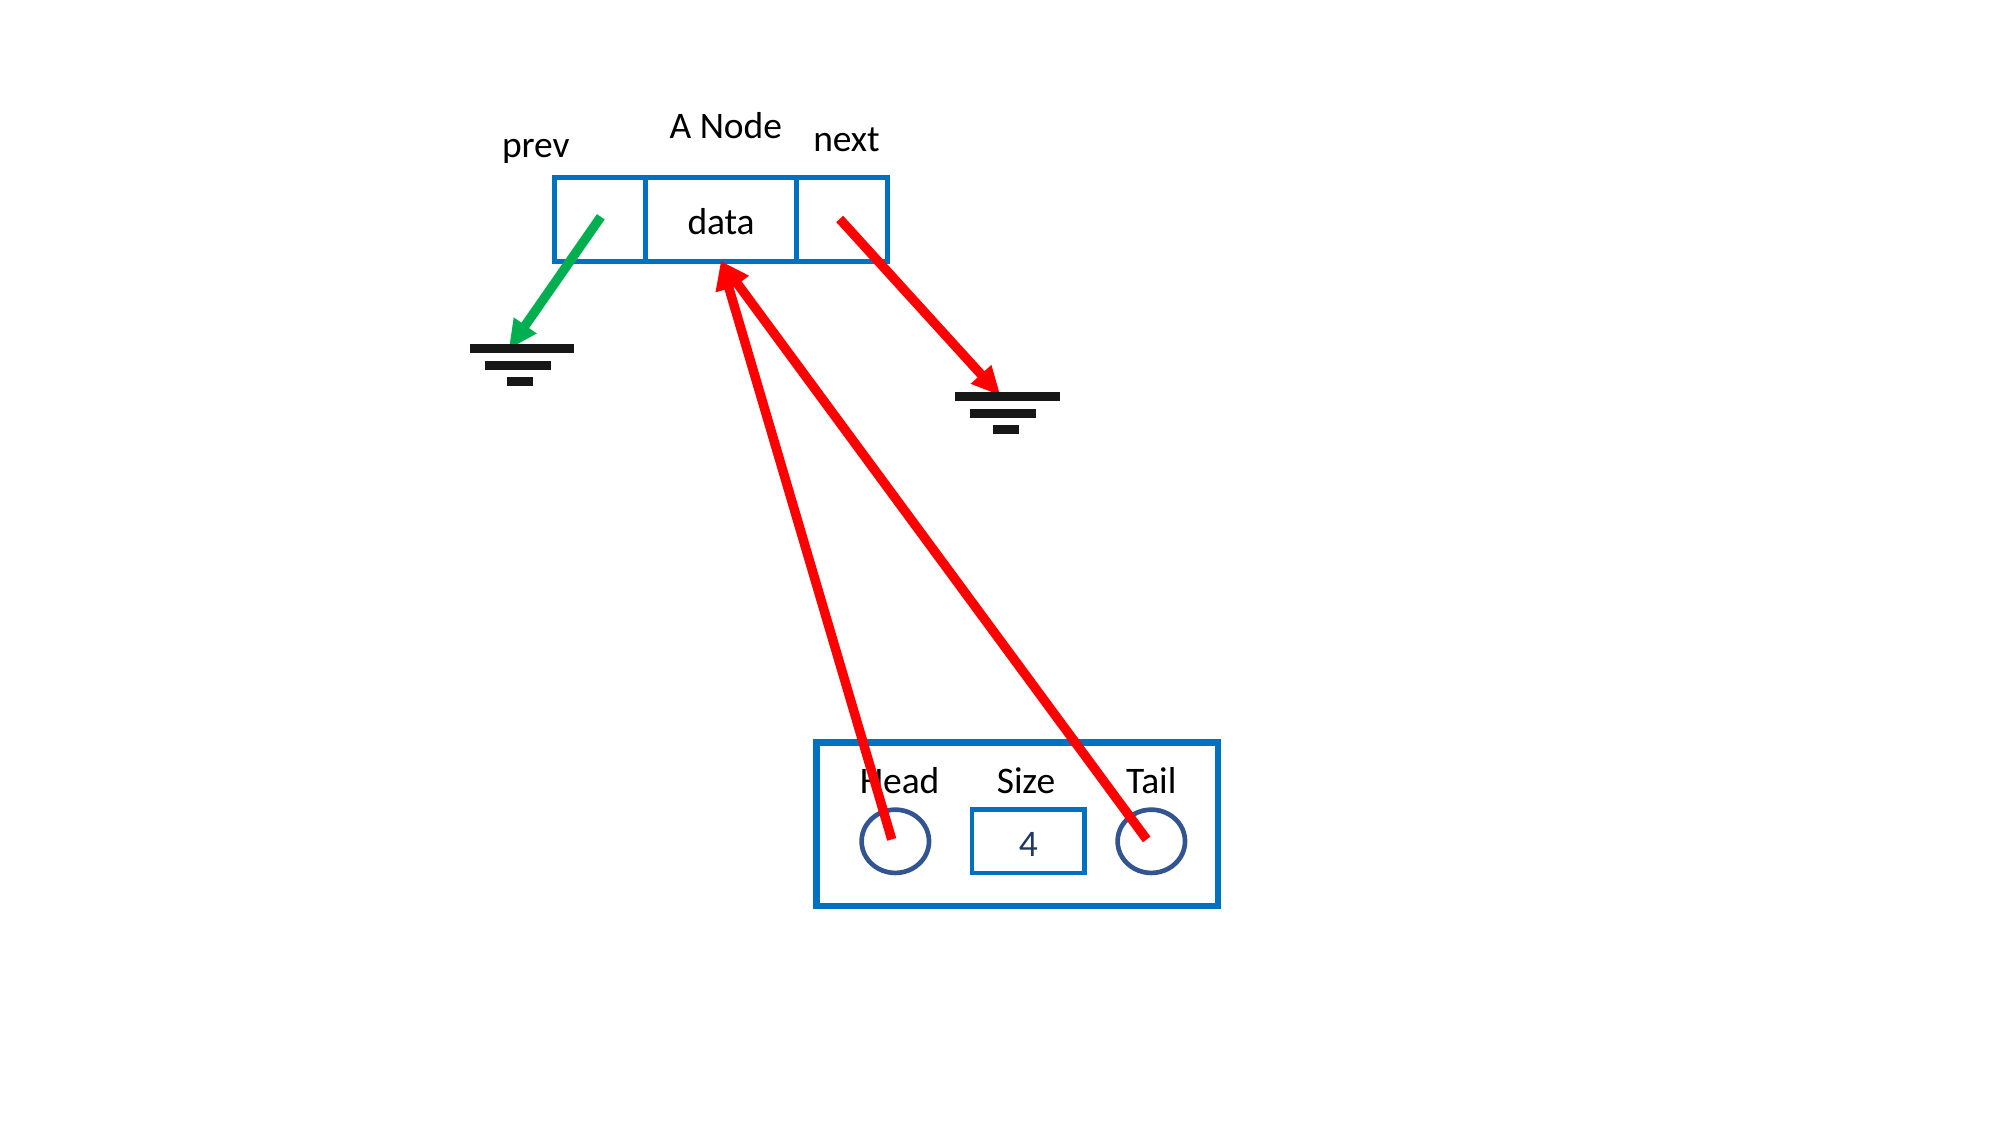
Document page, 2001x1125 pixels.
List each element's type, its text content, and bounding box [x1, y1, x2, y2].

text_box [815, 741, 1219, 907]
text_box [839, 218, 1000, 396]
text_box Tail [1147, 749, 1192, 809]
text_box A Node [646, 93, 798, 154]
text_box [721, 261, 1147, 840]
text_box [860, 840, 931, 874]
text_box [509, 216, 601, 349]
text_box prev [478, 112, 585, 173]
text_box [553, 176, 644, 262]
text_box [1116, 809, 1187, 874]
text_box 4 [971, 840, 1086, 874]
text_box next [790, 106, 895, 167]
text_box data [644, 176, 796, 262]
text_box [796, 176, 889, 261]
